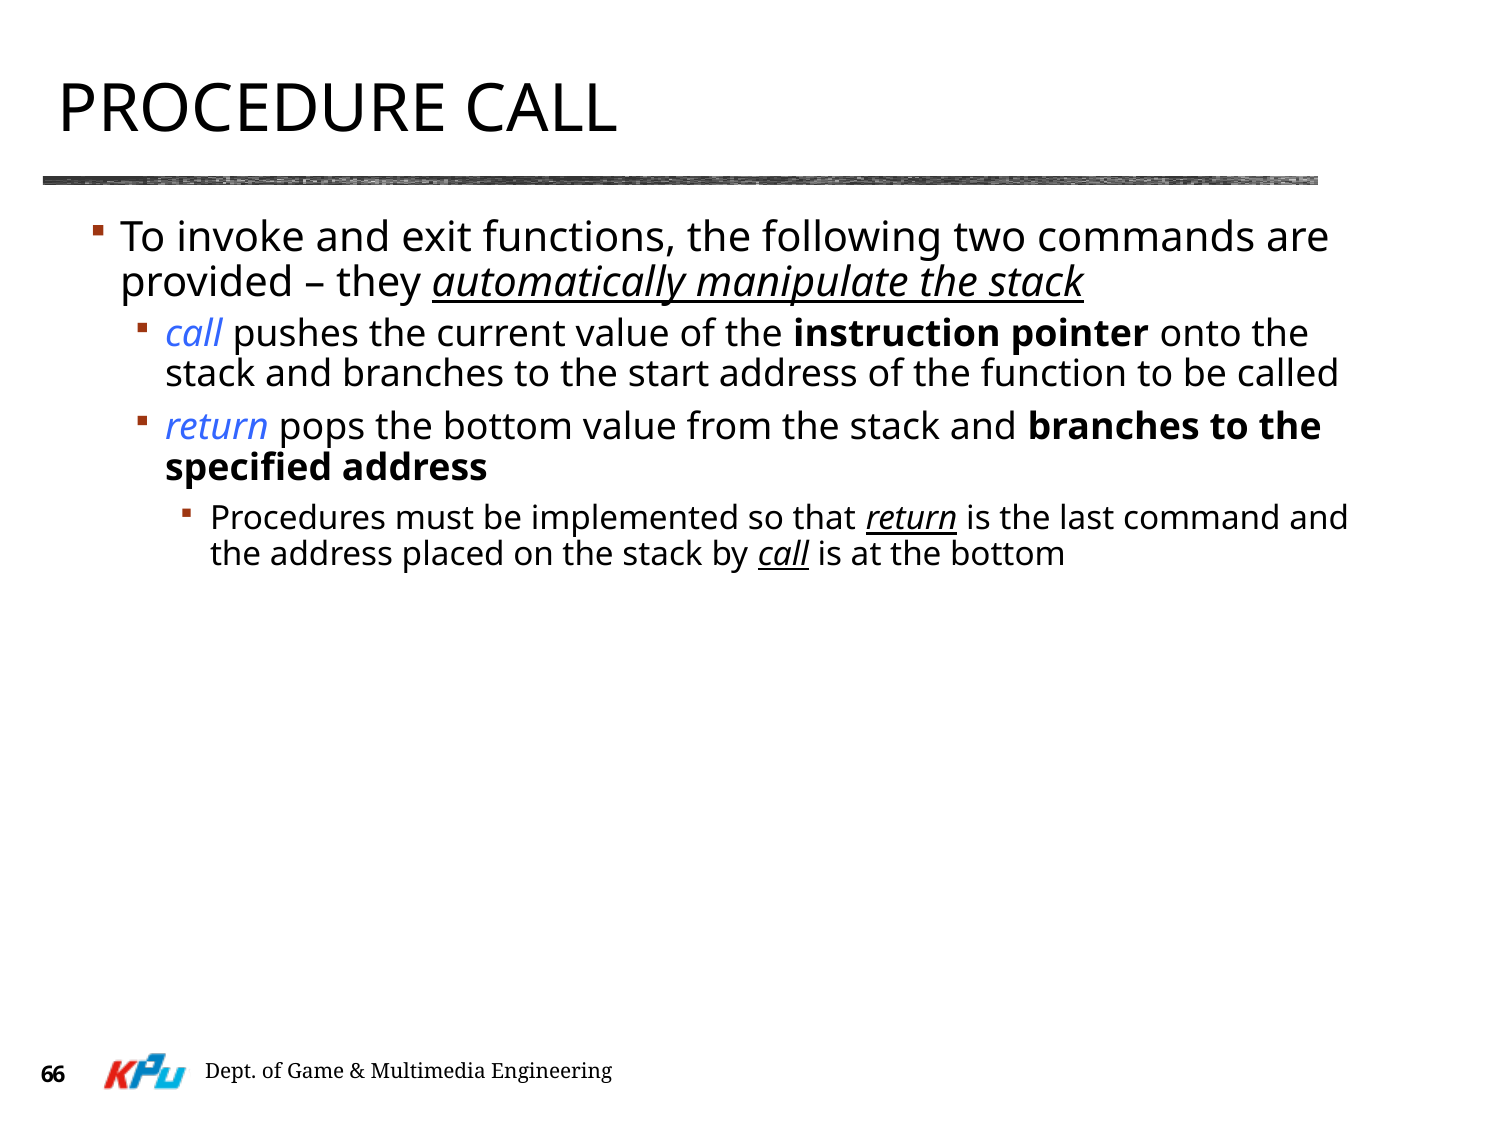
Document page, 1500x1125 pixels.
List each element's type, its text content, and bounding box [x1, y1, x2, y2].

picture [92, 1047, 191, 1120]
title Procedure call [42, 39, 1458, 182]
list To invoke and exit functions, the following two commands are provided – they automatically manipulate the stack call pushes the current value of the instruction pointer onto the stack and branches to the start address of the function to be called return pops the bottom value from the stack and branches to the specified address Procedures must be implemented so that return is the last command and the address placed on the stack by call is at the bottom [75, 208, 1424, 1047]
footer Dept. of Game & Multimedia Engineering [190, 1047, 879, 1103]
slide_number 66 [13, 1044, 93, 1105]
